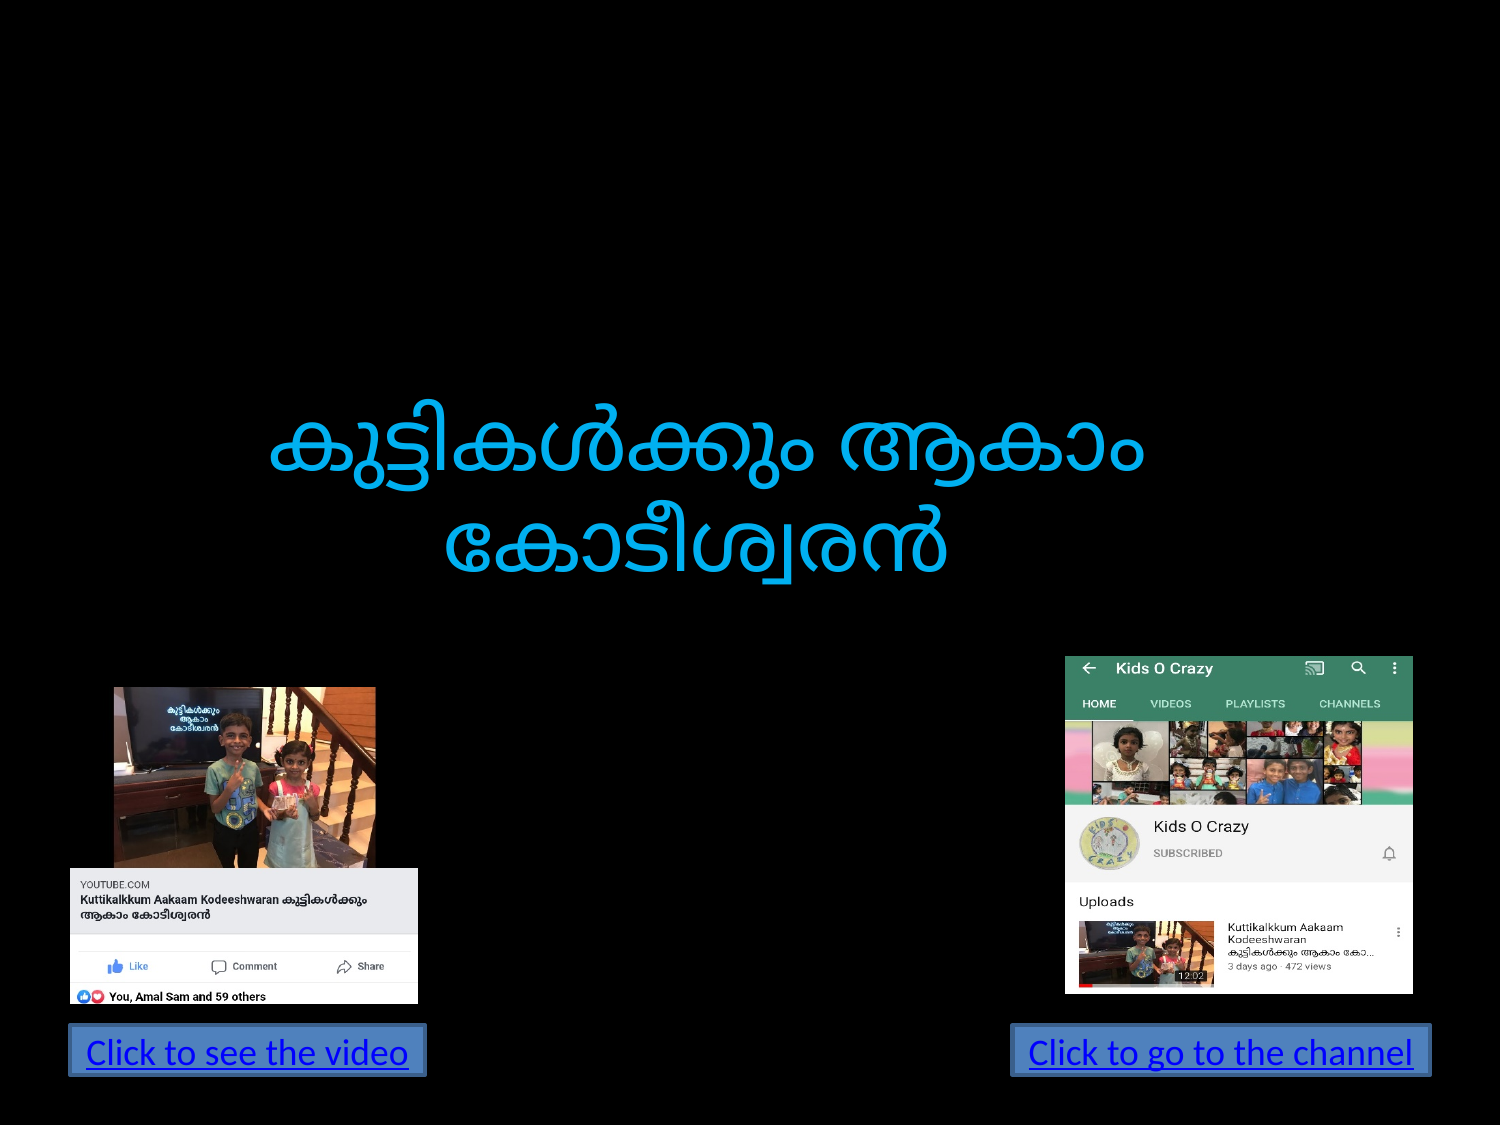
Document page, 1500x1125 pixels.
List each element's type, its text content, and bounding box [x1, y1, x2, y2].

text_box Click to go to the channel [1010, 1023, 1432, 1077]
text_box Click to see the video [68, 1023, 427, 1077]
text_box കുട്ടികൾക്കും ആകാം കോടീശ്വരൻ [242, 317, 1174, 658]
picture [69, 687, 418, 1004]
picture [1064, 656, 1413, 994]
